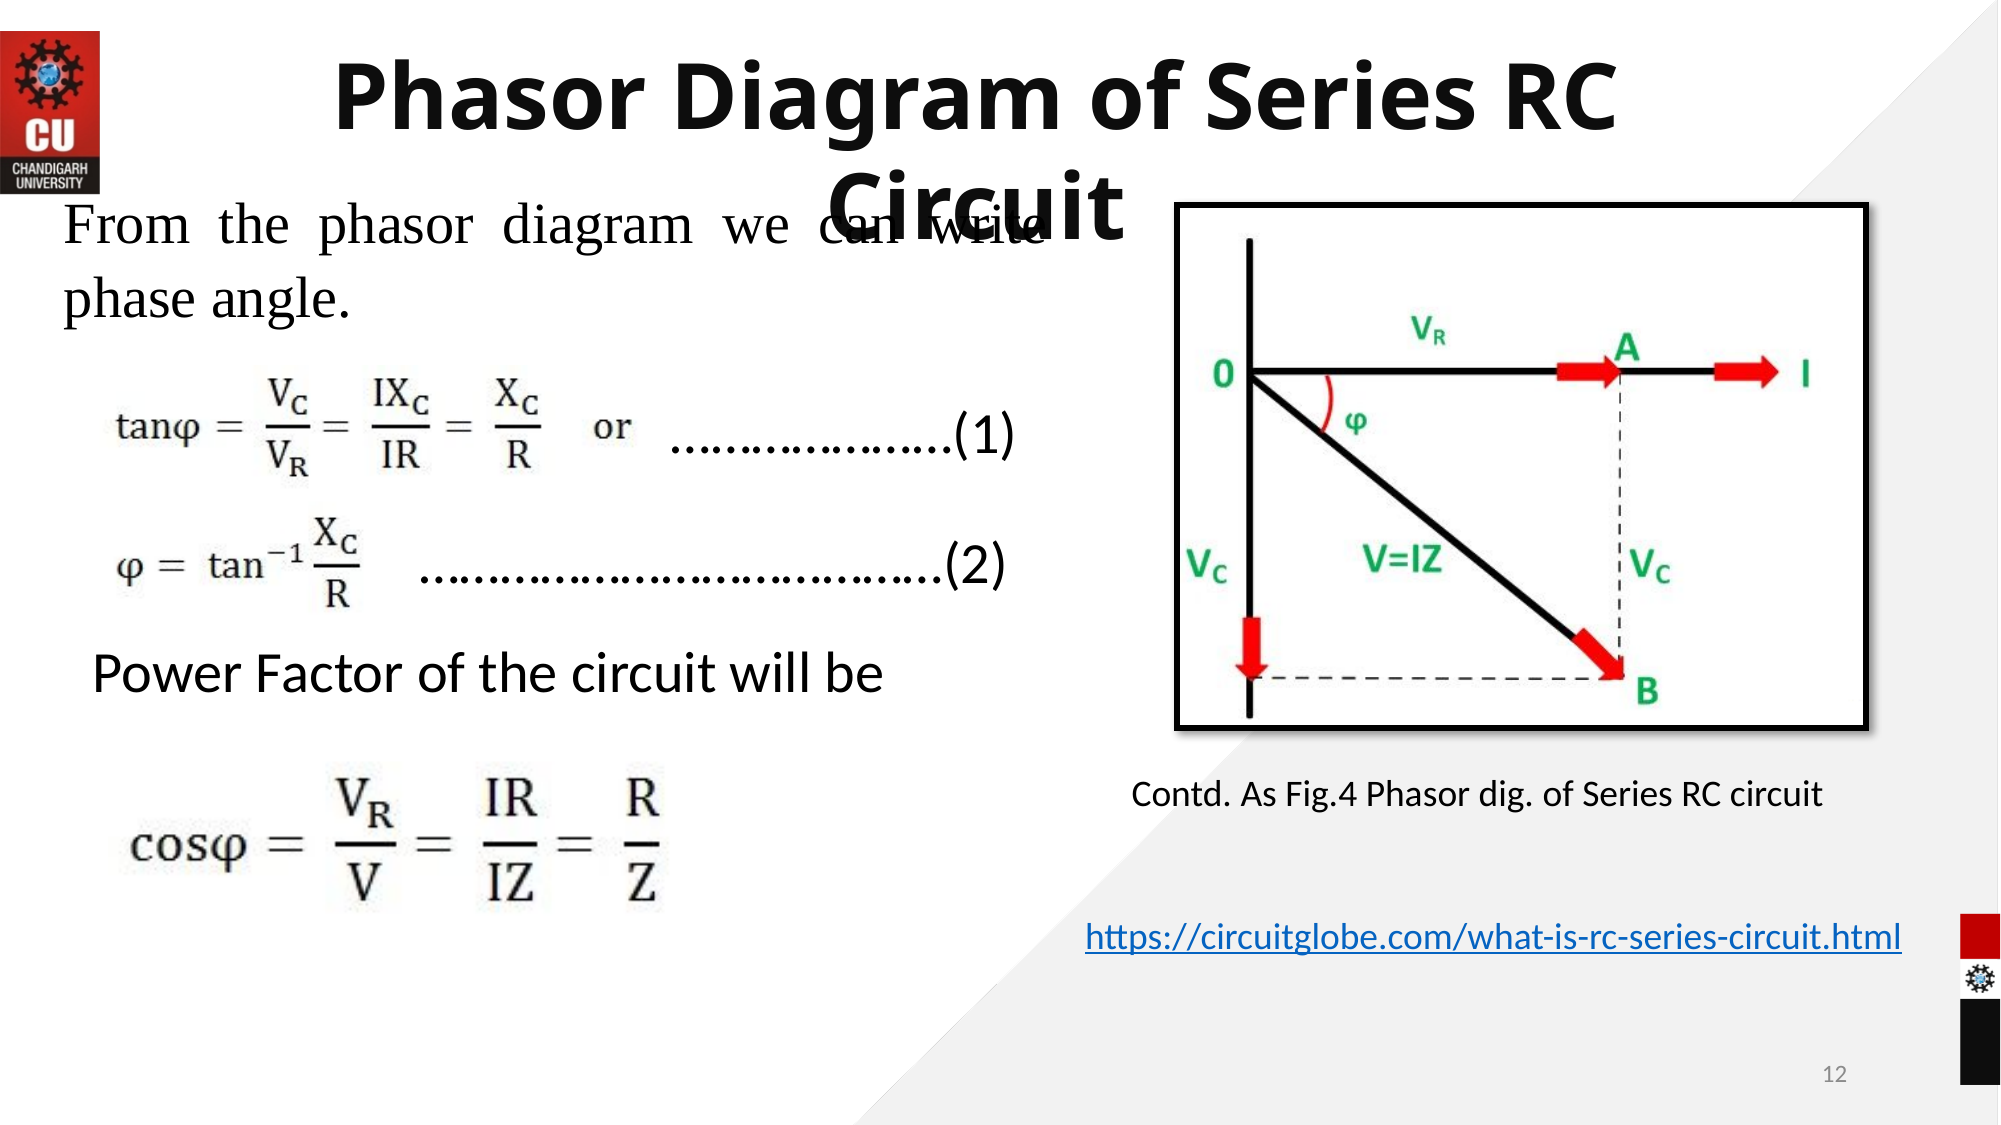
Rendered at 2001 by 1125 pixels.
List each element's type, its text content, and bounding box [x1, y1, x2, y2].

text_box Contd. As Fig.4 Phasor dig. of Series RC circuit [1116, 761, 1840, 821]
slide_number 12 [1412, 1042, 1863, 1103]
text_box Phasor Diagram of Series RC Circuit [164, 30, 1787, 266]
text_box https://circuitglobe.com/what-is-rc-series-circuit.html [1070, 904, 1918, 965]
picture [0, 0, 2001, 1125]
text_box …………………………………(2) [656, 517, 1024, 603]
text_box From the phasor diagram we can write phase angle. [49, 172, 1064, 429]
text_box Power Factor of the circuit will be [78, 626, 900, 712]
text_box …………………(1) [656, 387, 1033, 473]
